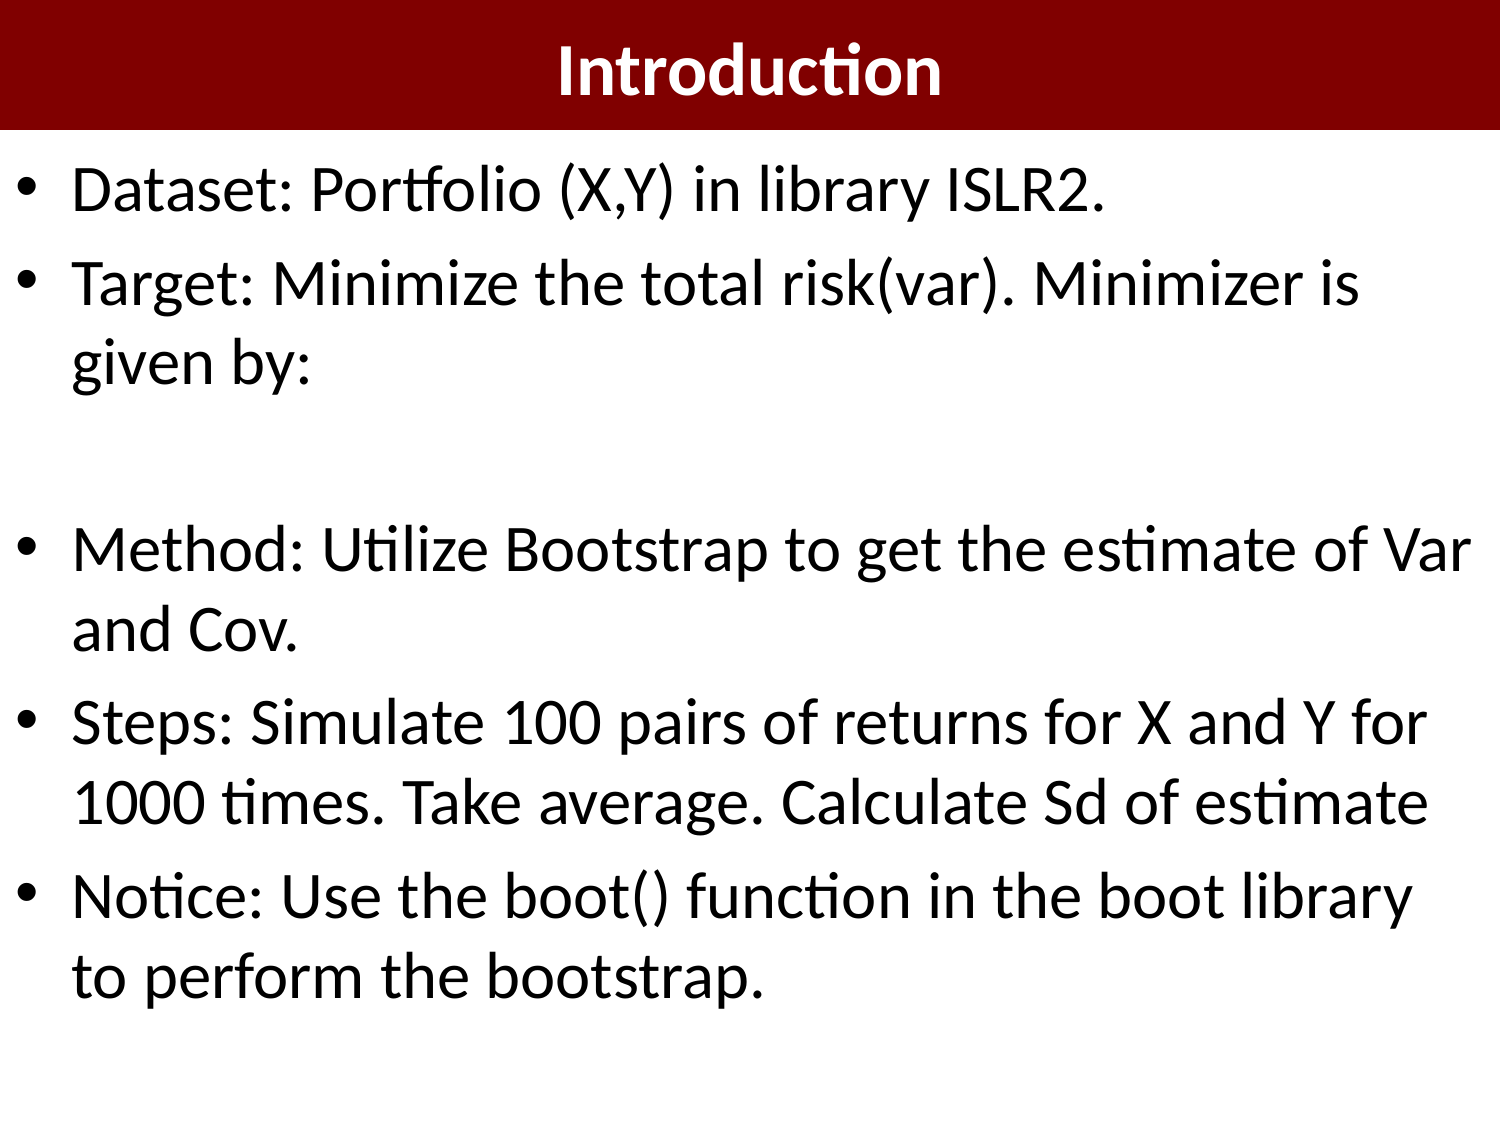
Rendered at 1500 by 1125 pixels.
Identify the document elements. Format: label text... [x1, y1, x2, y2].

title Introduction [0, 0, 1500, 130]
